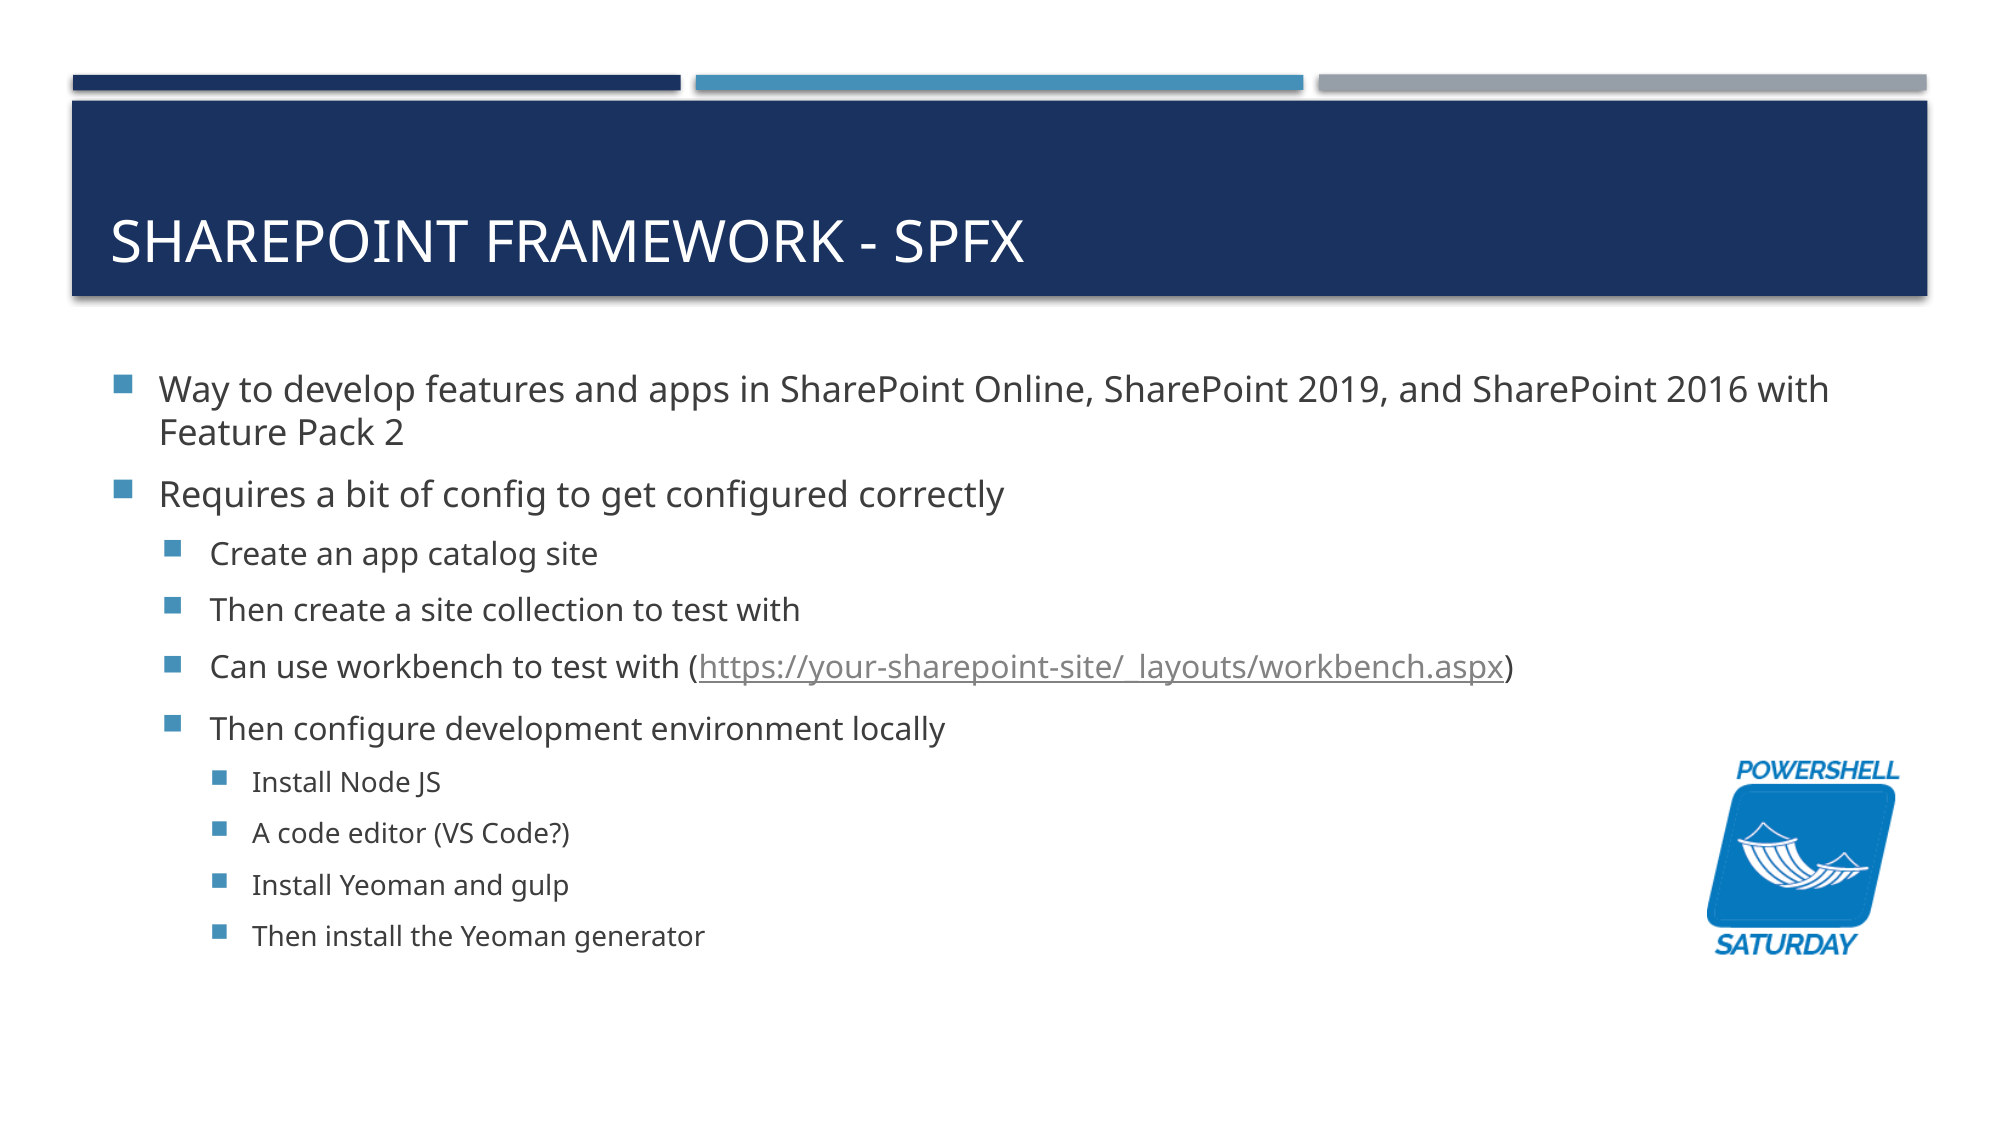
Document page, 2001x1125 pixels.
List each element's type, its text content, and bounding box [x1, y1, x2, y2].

title SharePoint Framework - SPFx [95, 115, 1905, 282]
list Way to develop features and apps in SharePoint Online, SharePoint 2019, and SharePoint 2016 with Feature Pack 2 Requires a bit of config to get configured correctly Create an app catalog site Then create a site collection to test with Can use workbench to test with (https://your-sharepoint-site/_layouts/workbench.aspx) Then configure development environment locally Install Node JS A code editor (VS Code?) Install Yeoman and gulp Then install the Yeoman generator [95, 357, 1905, 962]
